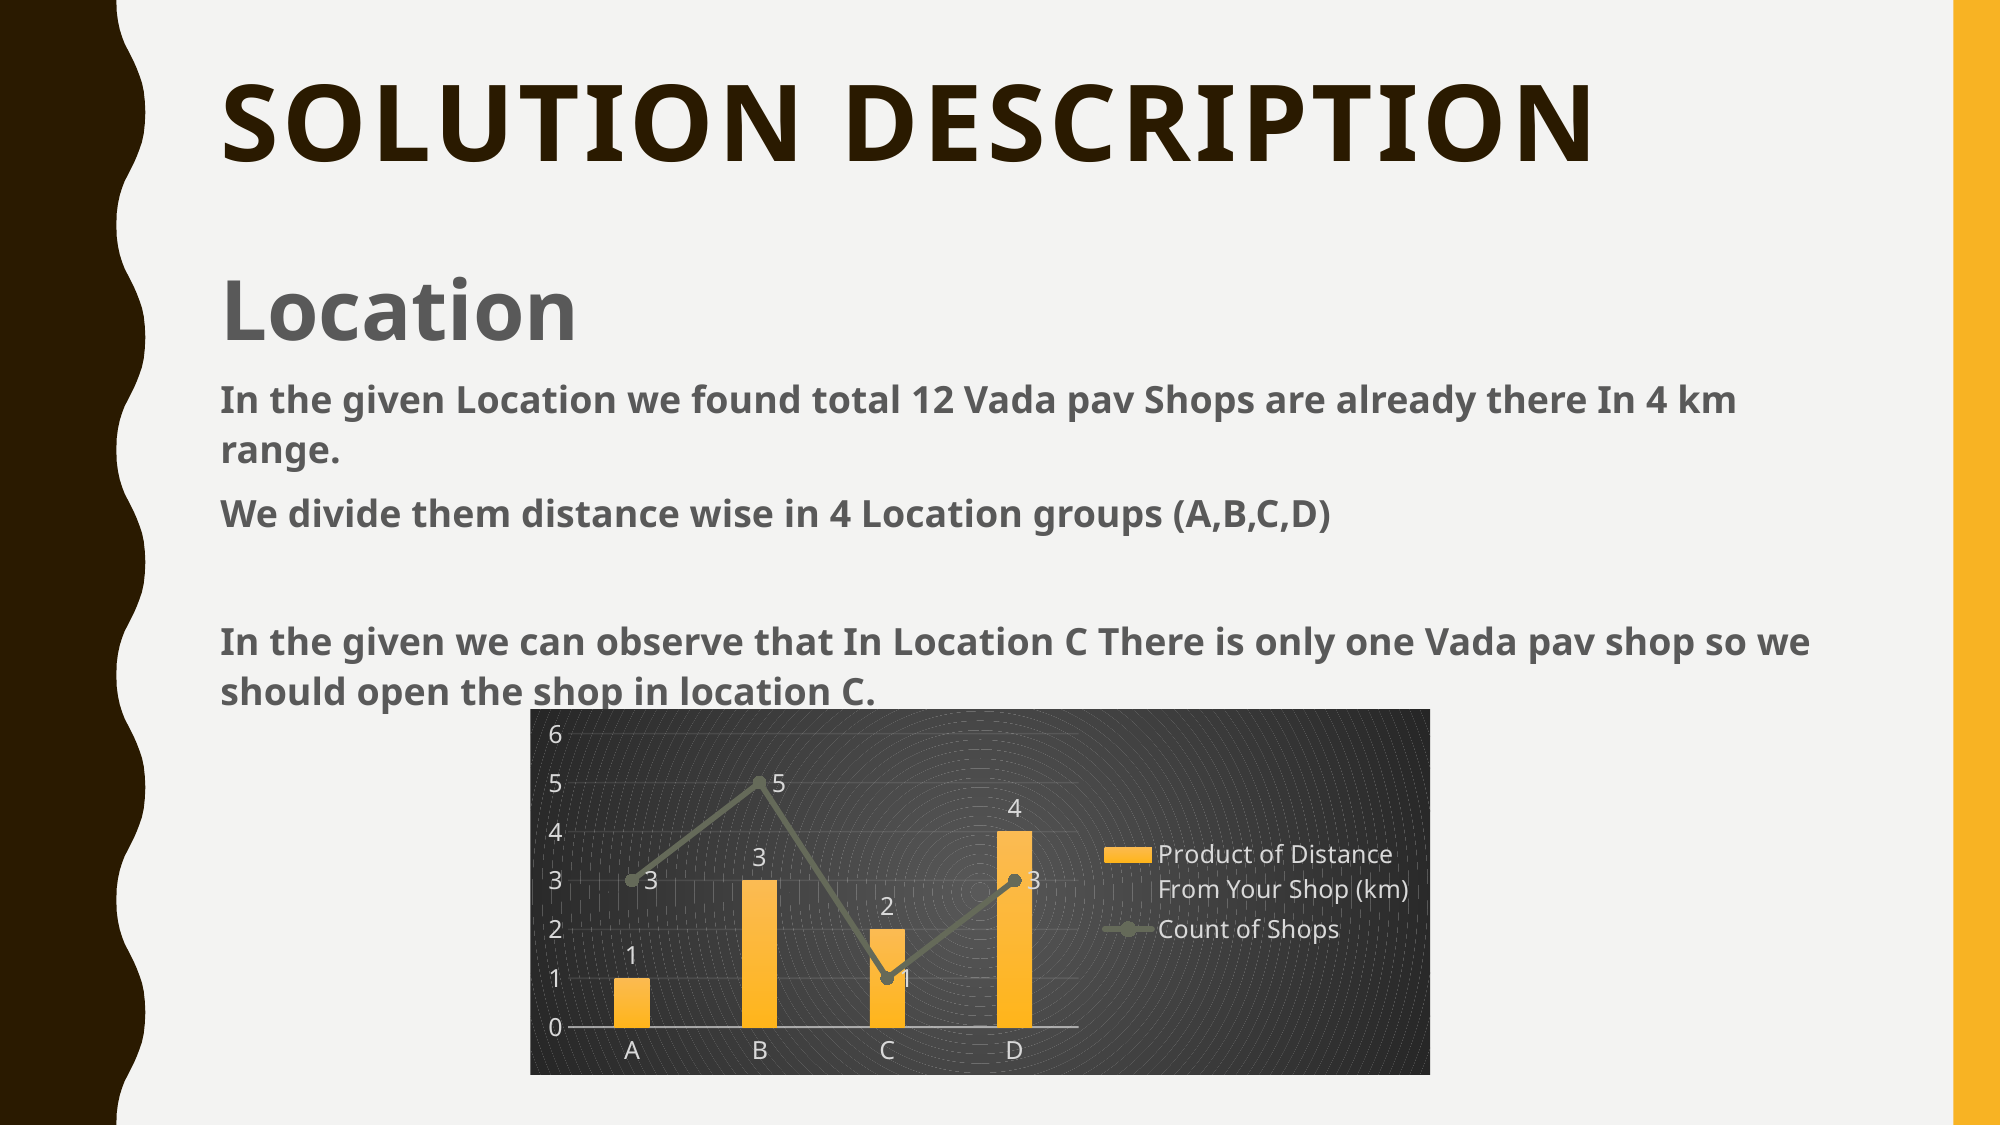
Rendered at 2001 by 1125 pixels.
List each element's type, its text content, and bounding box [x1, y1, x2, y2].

title Solution description [205, 62, 1875, 239]
chart [530, 709, 1431, 1075]
list Location In the given Location we found total 12 Vada pav Shops are already there In 4 km range. We divide them distance wise in 4 Location groups (A,B,C,D) In the given we can observe that In Location C There is only one Vada pav shop so we should open the shop in location C. [205, 239, 1875, 830]
